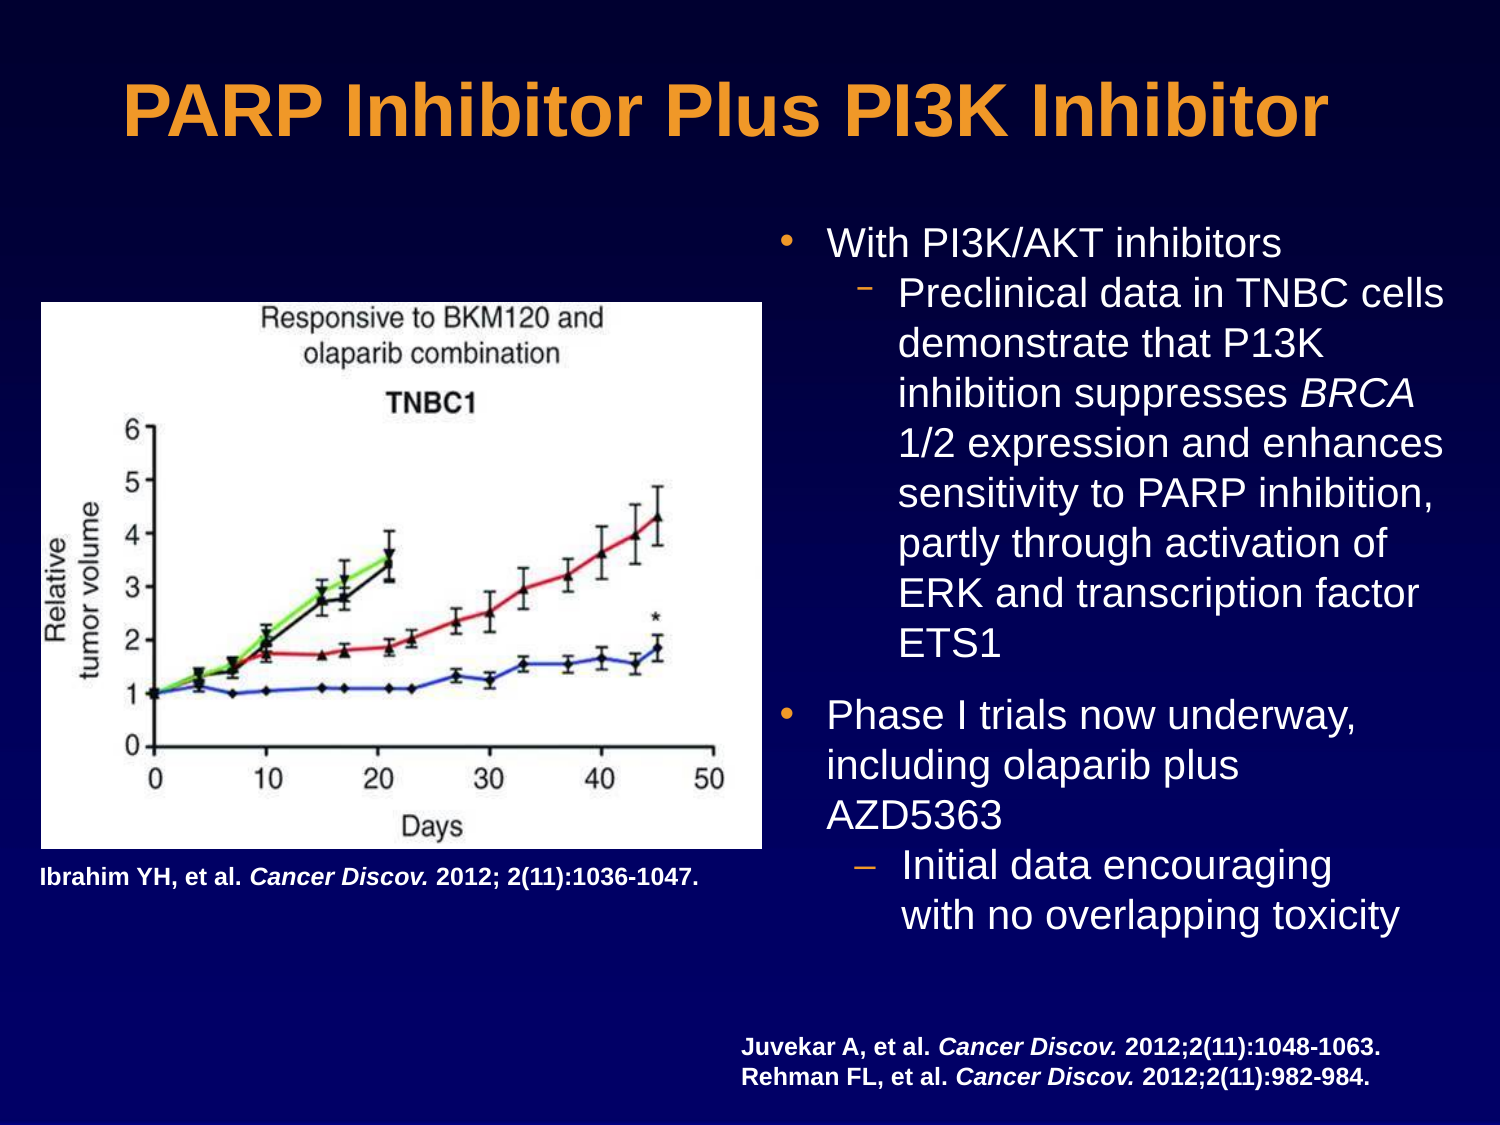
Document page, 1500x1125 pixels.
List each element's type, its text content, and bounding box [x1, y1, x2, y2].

text_box Phase I trials now underway, including olaparib plus AZD5363 Initial data encouraging with no overlapping toxicity [764, 680, 1416, 946]
text_box With PI3K/AKT inhibitors Preclinical data in TNBC cells demonstrate that P13K inhibition suppresses BRCA 1/2 expression and enhances sensitivity to PARP inhibition, partly through activation of ERK and transcription factor ETS1 [764, 208, 1471, 673]
text_box Juvekar A, et al. Cancer Discov. 2012;2(11):1048-1063. Rehman FL, et al. Cancer Discov. 2012;2(11):982-984. [726, 1023, 1471, 1098]
picture [0, 0, 1500, 1125]
text_box PARP Inhibitor Plus PI3K Inhibitor [41, 54, 1412, 160]
text_box Ibrahim YH, et al. Cancer Discov. 2012; 2(11):1036-1047. [24, 852, 758, 898]
